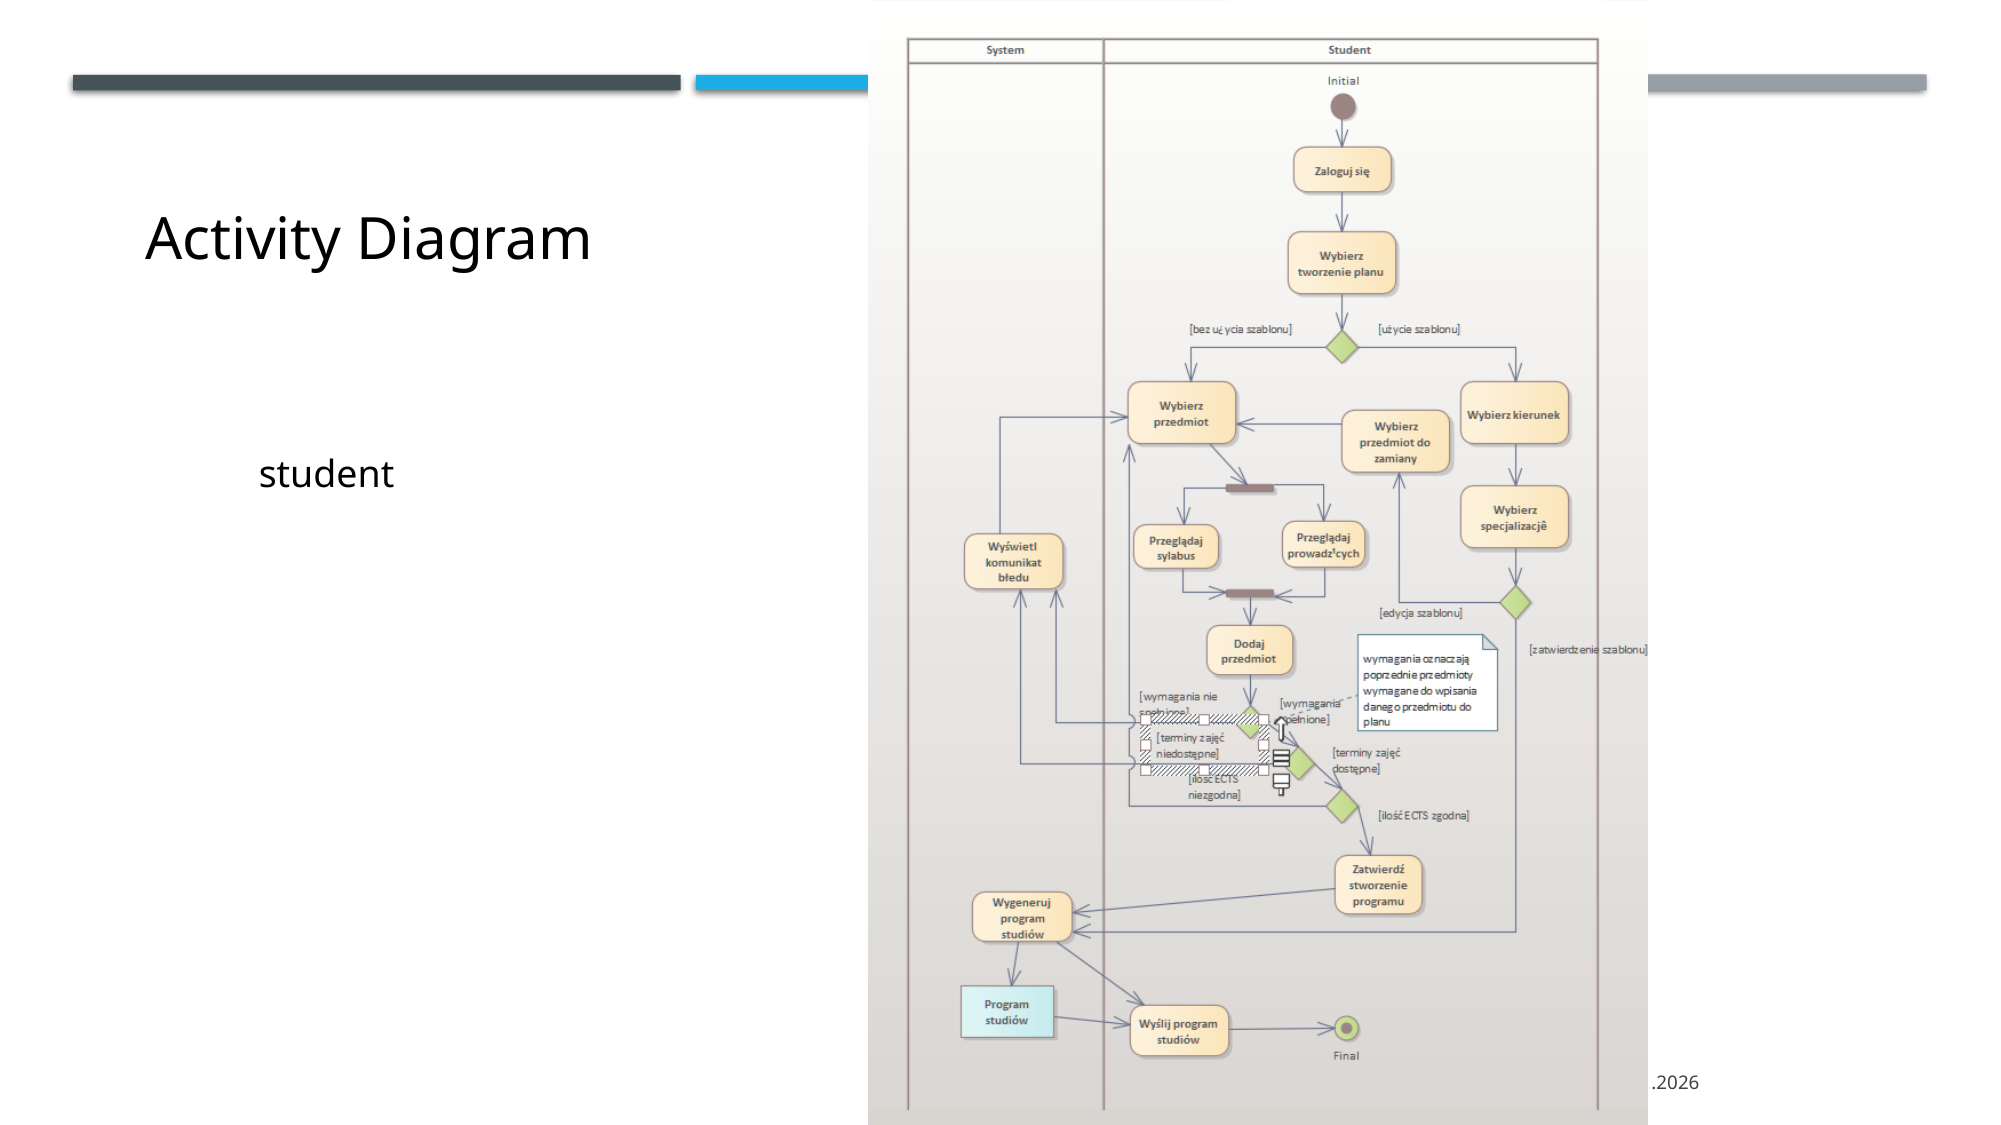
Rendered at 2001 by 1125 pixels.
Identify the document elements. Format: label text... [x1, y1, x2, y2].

picture [867, 0, 1649, 1125]
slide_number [1655, 1053, 1715, 1114]
text_box Activity Diagram [130, 193, 608, 349]
text_box student [243, 442, 606, 503]
